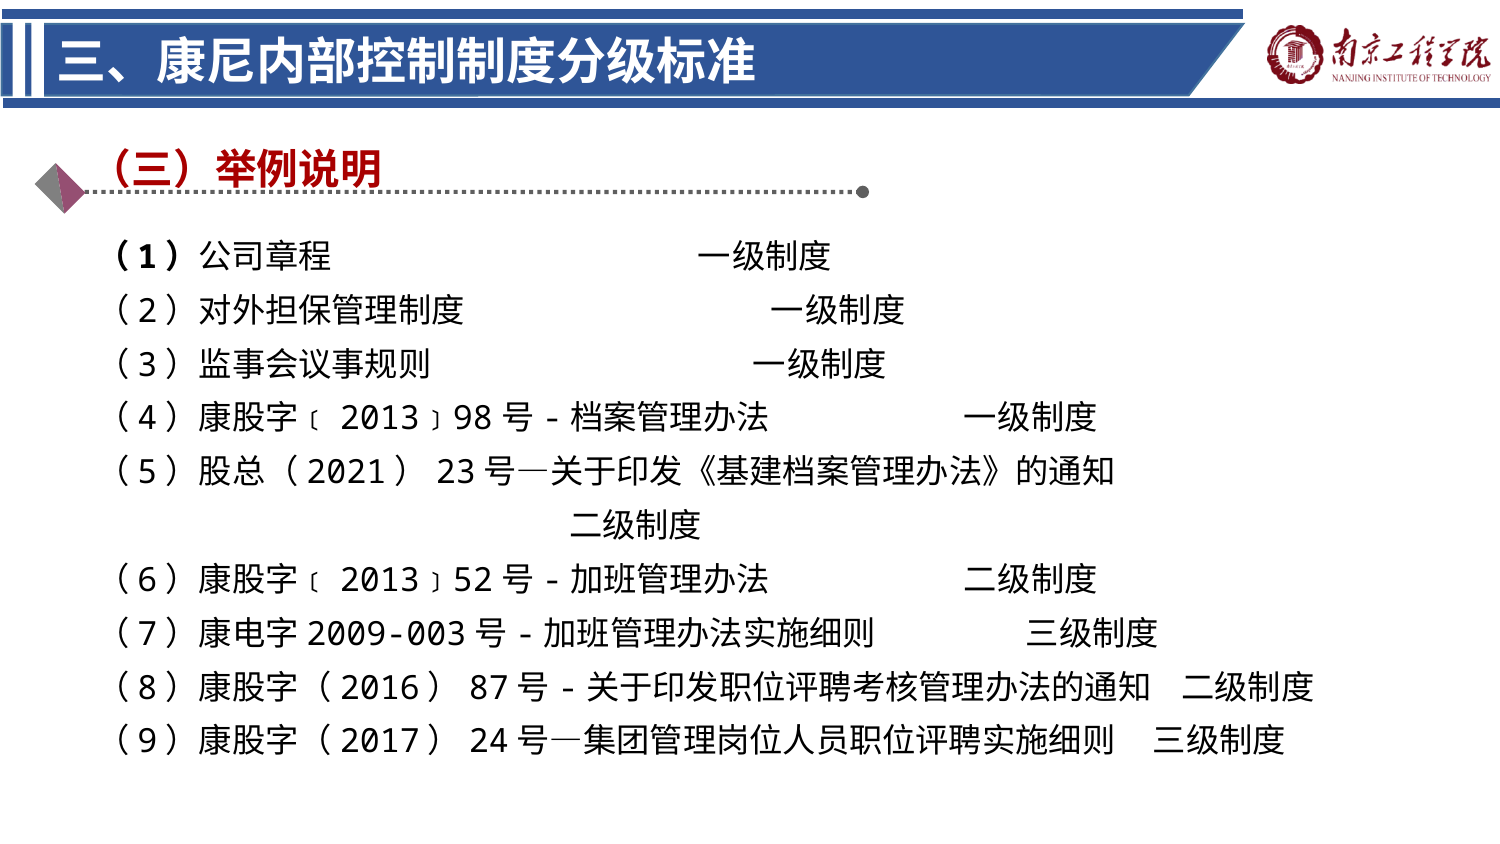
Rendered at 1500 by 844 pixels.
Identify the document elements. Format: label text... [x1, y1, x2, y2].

picture [1267, 25, 1491, 84]
text_box （1）公司章程 一级制度 （2）对外担保管理制度 一级制度 （3）监事会议事规则 一级制度 （4）康股字﹝2013﹞98号-档案管理办法 一级制度 （5）股总（2021）23号—关于印发《基建档案管理办法》的通知 二级制度 （6）康股字﹝2013﹞52号-加班管理办法 二级制度 （7）康电字2009-003号-加班管理办法实施细则 三级制度 （8）康股字（2016）87号-关于印发职位评聘考核管理办法的通知 二级制度 （9）康股字（2017）24号—集团管理岗位人员职位评聘实施细则 三级制度 [16, 213, 1351, 767]
text_box （三）举例说明 [16, 110, 1329, 213]
text_box 三、康尼内部控制制度分级标准 [45, 19, 1179, 108]
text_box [45, 167, 863, 210]
